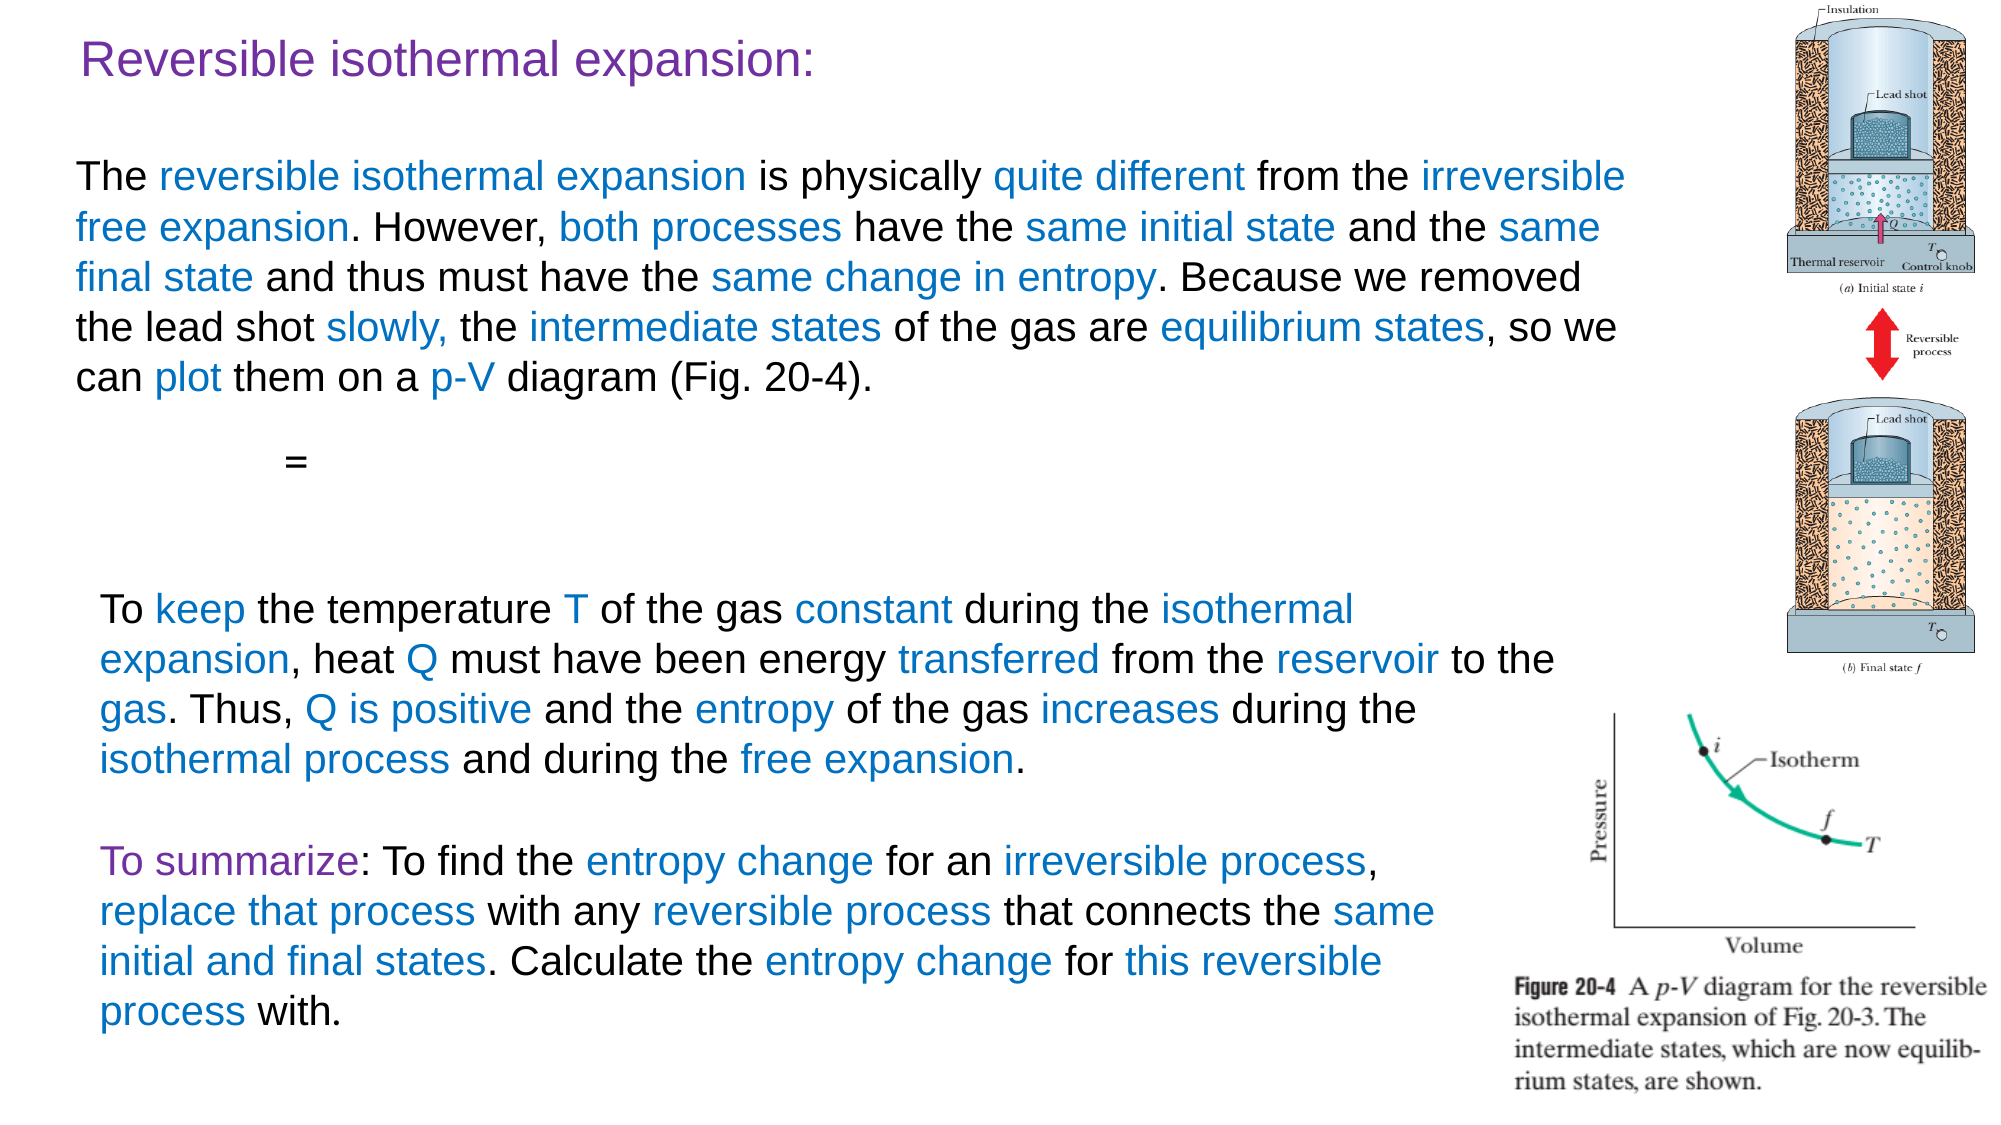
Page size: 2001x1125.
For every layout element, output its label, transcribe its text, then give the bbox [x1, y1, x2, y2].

text_box To keep the temperature T of the gas constant during the isothermal expansion, heat Q must have been energy transferred from the reservoir to the gas. Thus, Q is positive and the entropy of the gas increases during the isothermal process and during the free expansion. [84, 573, 1581, 789]
picture [1508, 706, 1995, 1107]
text_box Reversible isothermal expansion: [65, 18, 845, 94]
picture [1775, 0, 1983, 677]
text_box The reversible isothermal expansion is physically quite different from the irreversible free expansion. However, both processes have the same initial state and the same final state and thus must have the same change in entropy. Because we removed the lead shot slowly, the intermediate states of the gas are equilibrium states, so we can plot them on a p-V diagram (Fig. 20-4). [60, 141, 1661, 407]
